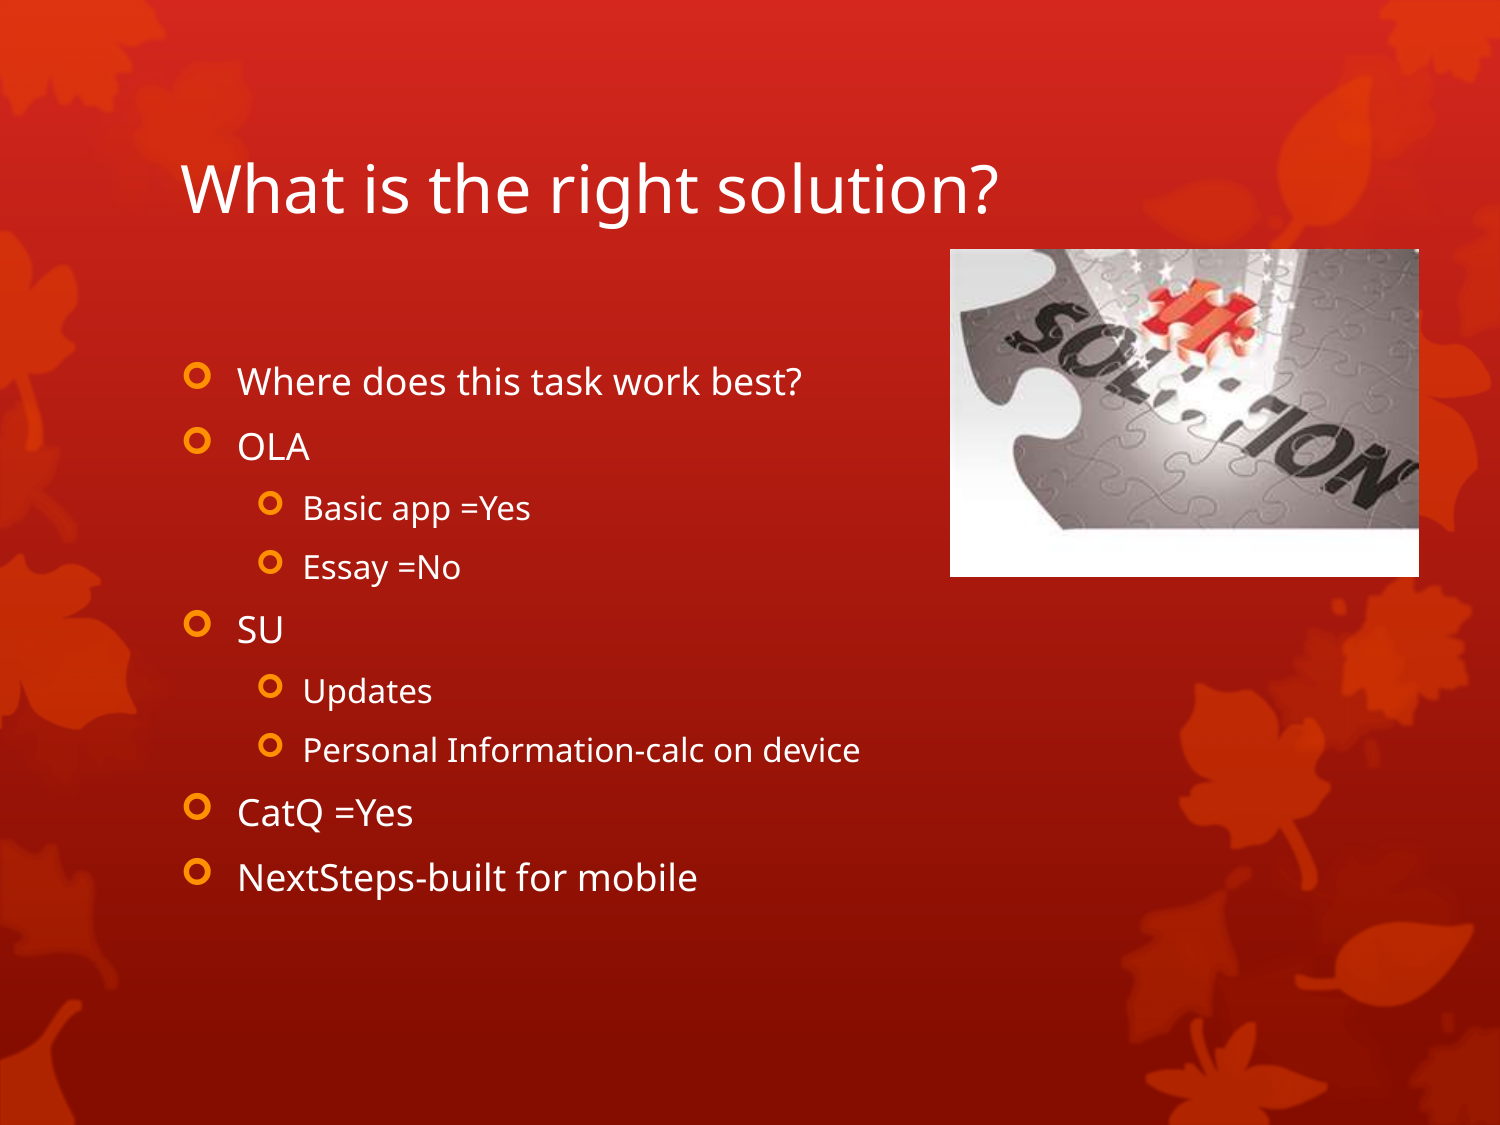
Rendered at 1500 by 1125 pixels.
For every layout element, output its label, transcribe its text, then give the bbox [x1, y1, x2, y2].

picture [949, 249, 1420, 577]
title What is the right solution? [165, 110, 1335, 263]
list Where does this task work best? OLA Basic app =Yes Essay =No SU Updates Personal Information-calc on device CatQ =Yes NextSteps-built for mobile [165, 296, 1335, 962]
